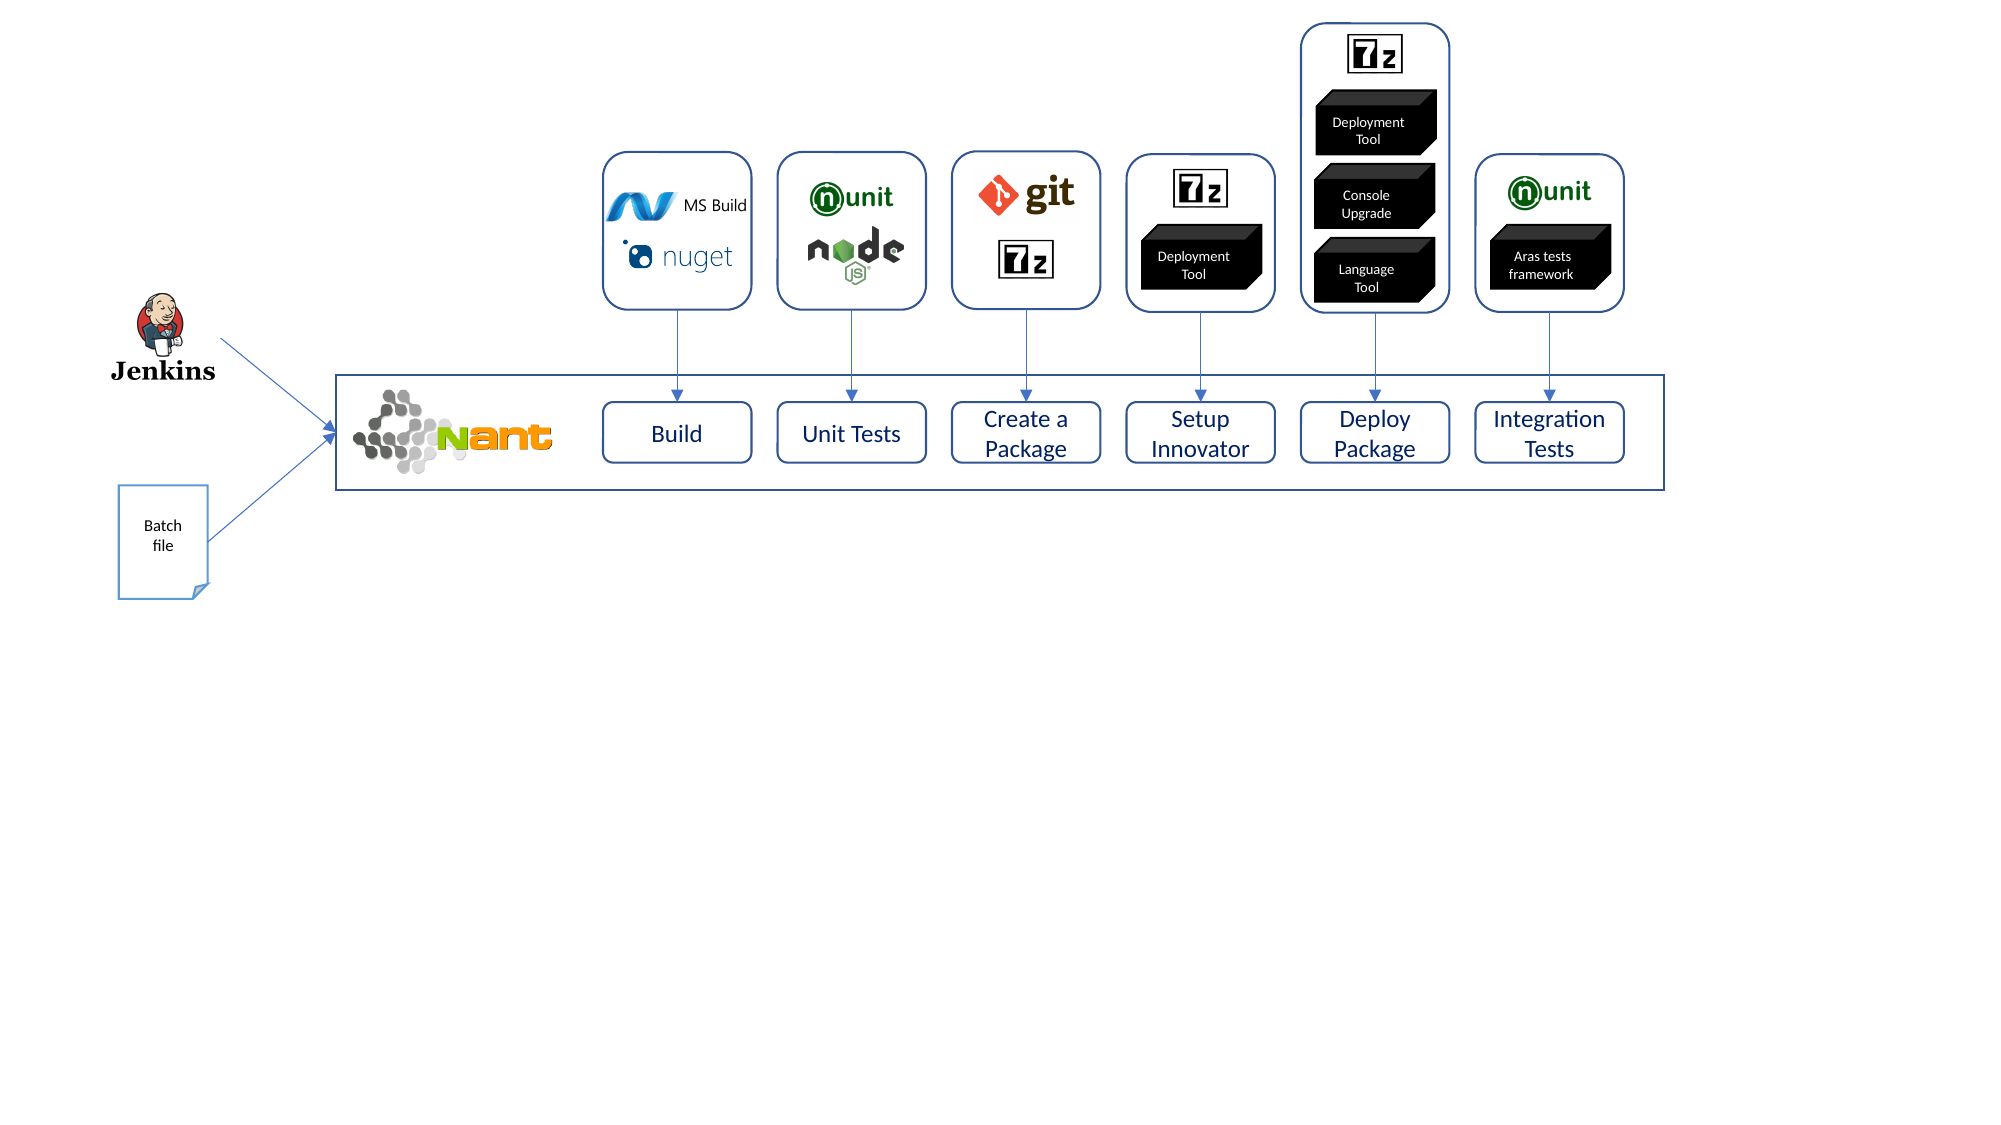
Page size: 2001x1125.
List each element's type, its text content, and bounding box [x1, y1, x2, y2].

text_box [1300, 23, 1450, 313]
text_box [1475, 154, 1624, 312]
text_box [336, 374, 1664, 490]
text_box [777, 151, 926, 310]
text_box Batch file [117, 484, 211, 600]
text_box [585, 151, 769, 310]
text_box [1126, 154, 1275, 312]
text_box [951, 151, 1101, 310]
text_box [207, 432, 336, 543]
picture [105, 280, 221, 396]
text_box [220, 338, 336, 432]
